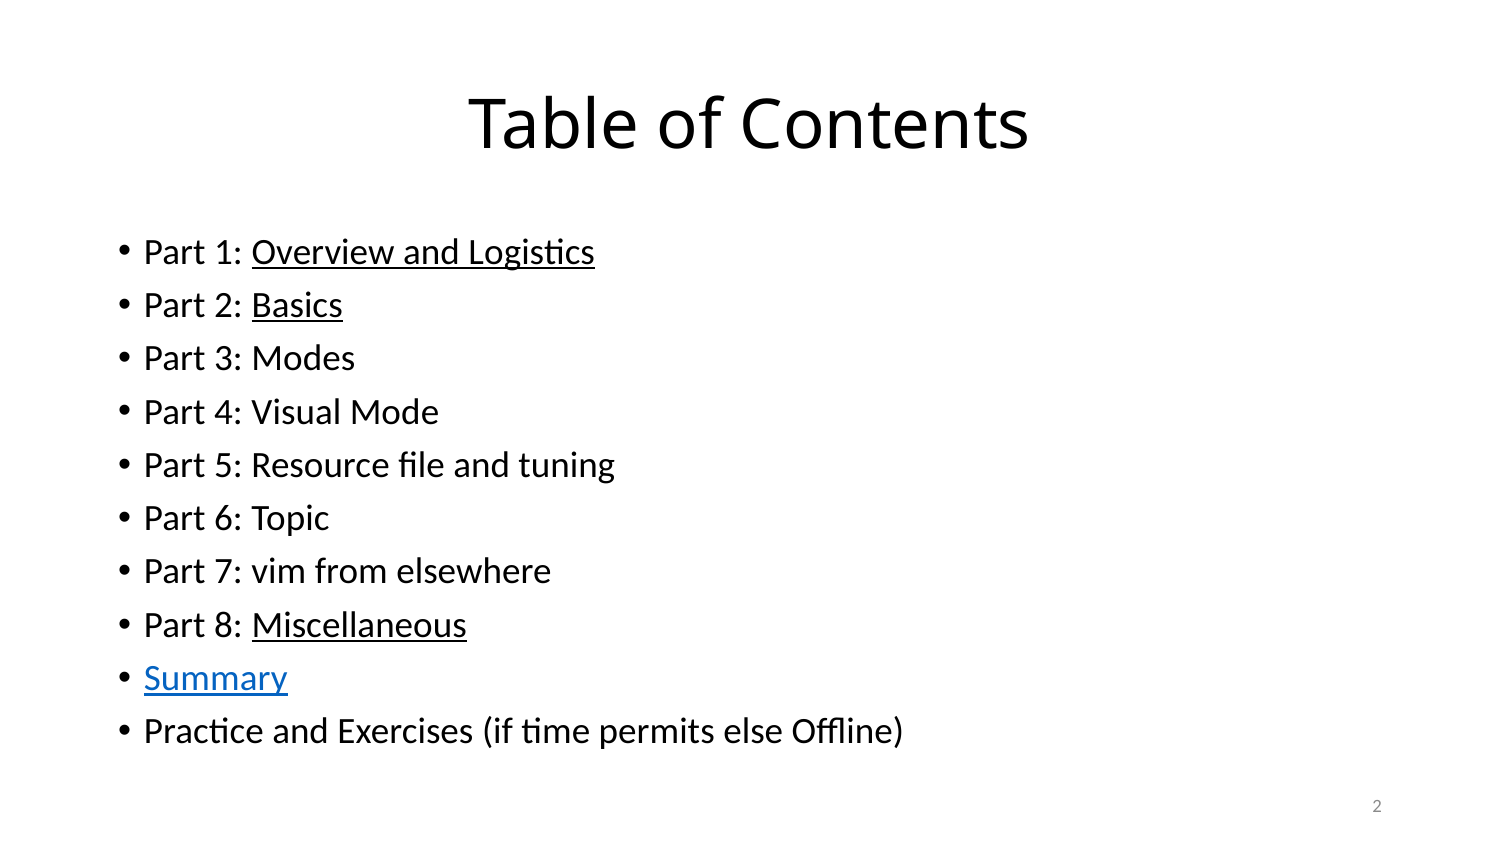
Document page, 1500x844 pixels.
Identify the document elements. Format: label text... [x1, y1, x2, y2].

title Table of Contents [103, 44, 1397, 208]
list Part 1: Overview and Logistics Part 2: Basics Part 3: Modes Part 4: Visual Mode Part 5: Resource file and tuning Part 6: Topic Part 7: vim from elsewhere Part 8: Miscellaneous Summary Practice and Exercises (if time permits else Offline) [103, 224, 1397, 760]
slide_number 2 [1059, 782, 1397, 827]
